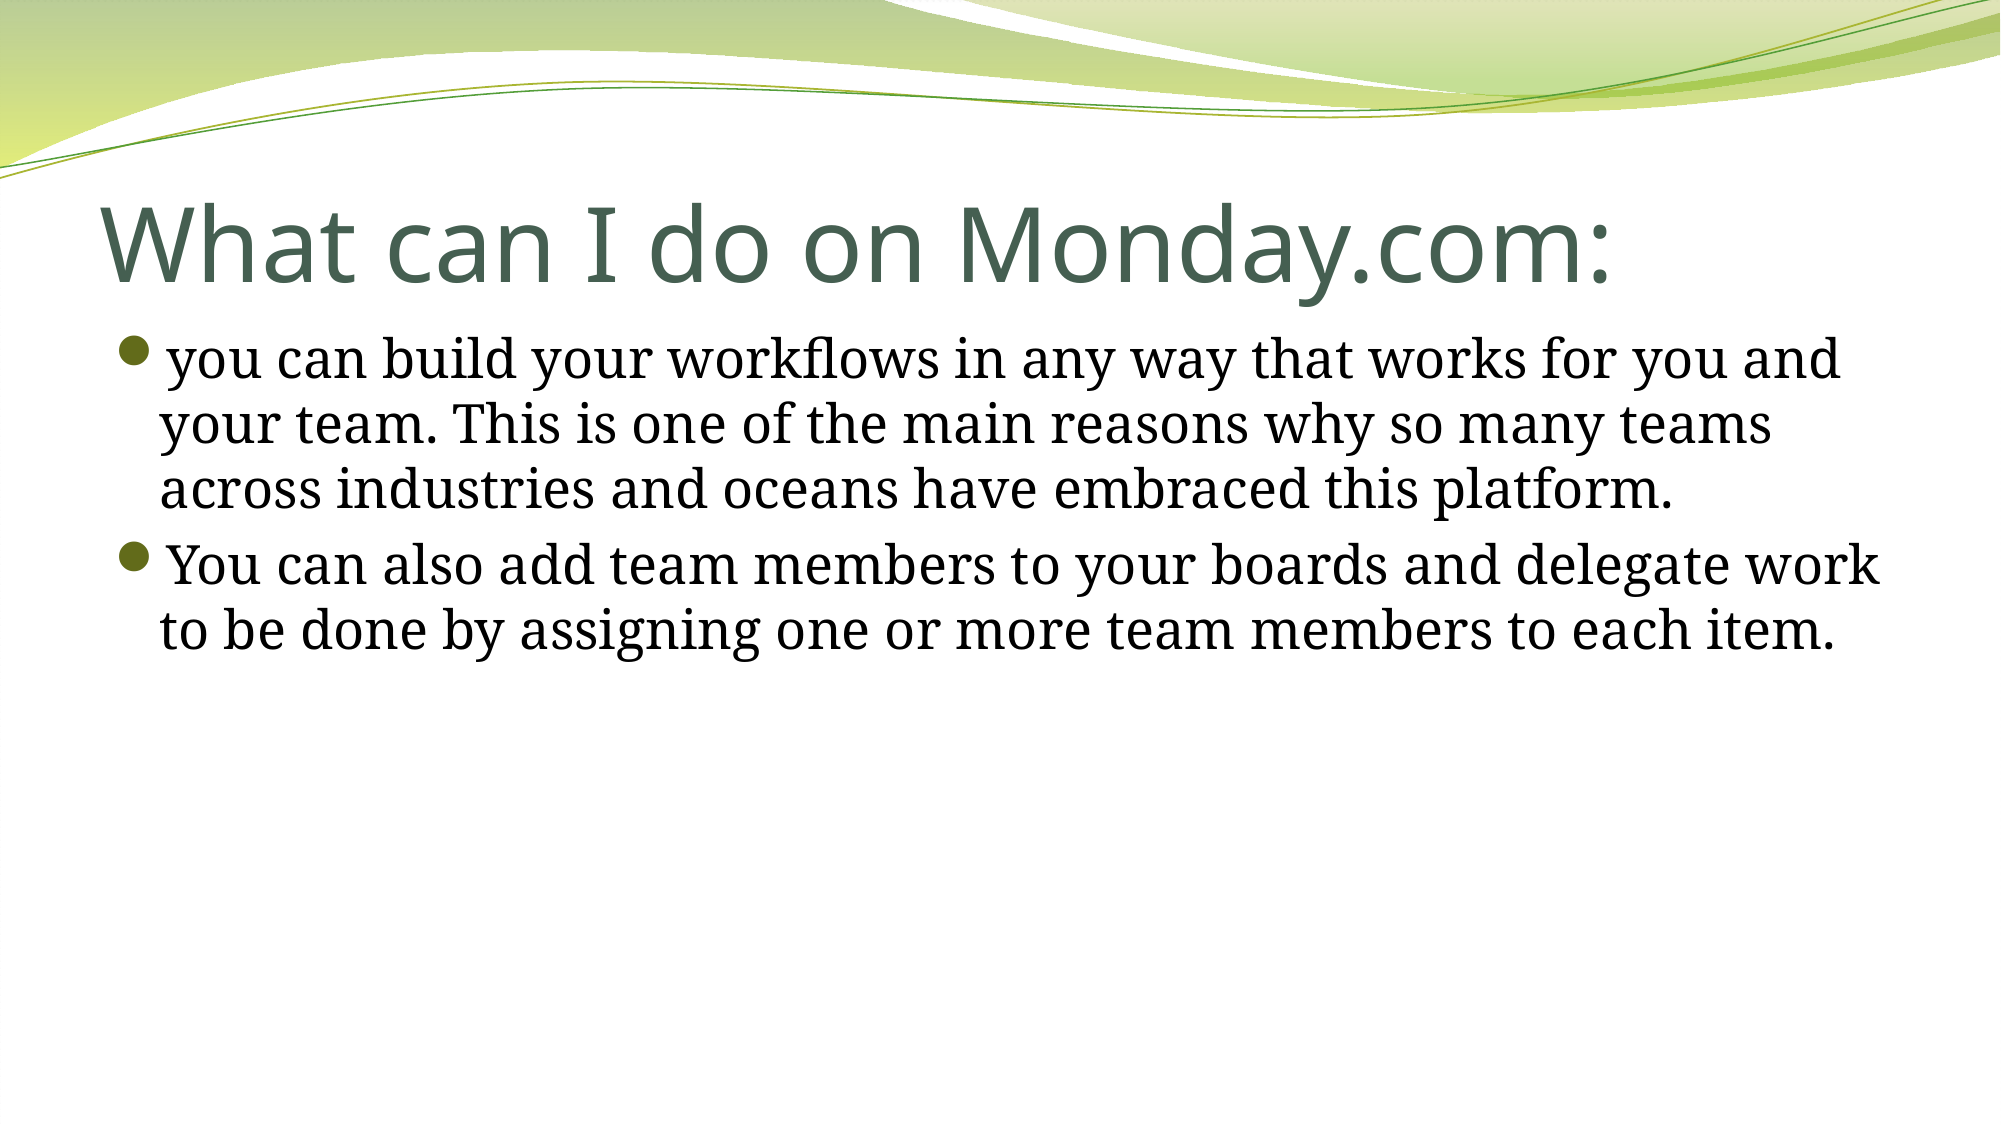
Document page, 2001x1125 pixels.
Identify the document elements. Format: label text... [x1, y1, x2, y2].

list you can build your workflows in any way that works for you and your team. This is one of the main reasons why so many teams across industries and oceans have embraced this platform. You can also add team members to your boards and delegate work to be done by assigning one or more team members to each item. [99, 317, 1900, 1038]
title What can I do on Monday.com: [99, 115, 1900, 303]
